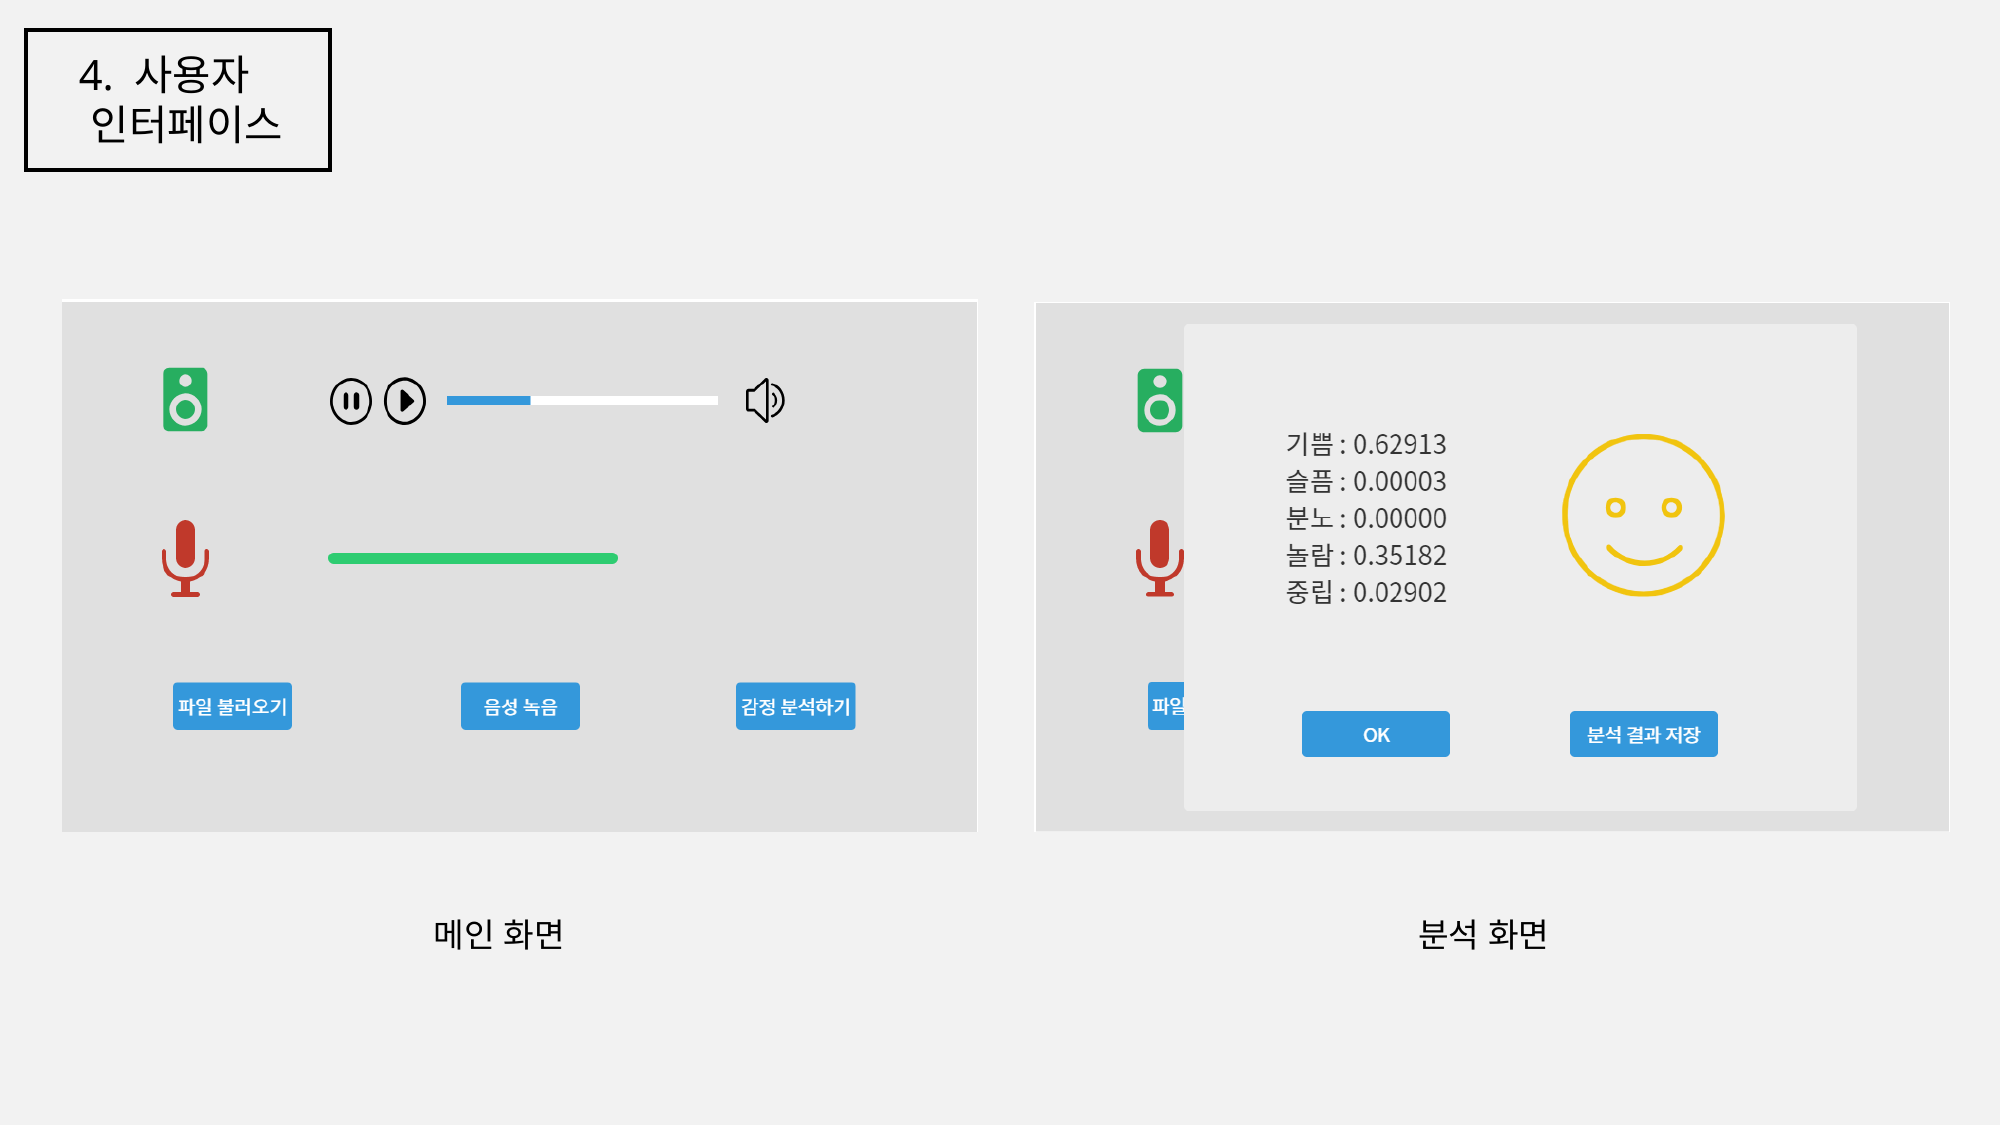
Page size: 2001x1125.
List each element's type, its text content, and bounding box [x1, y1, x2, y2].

text_box [0, 0, 2000, 75]
picture [61, 299, 978, 832]
picture [1034, 302, 1950, 832]
text_box [25, 75, 331, 171]
text_box 메인 화면 [418, 906, 597, 962]
text_box 분석 화면 [1403, 906, 1581, 962]
text_box 4. 사용자 인터페이스 [7, 41, 322, 156]
